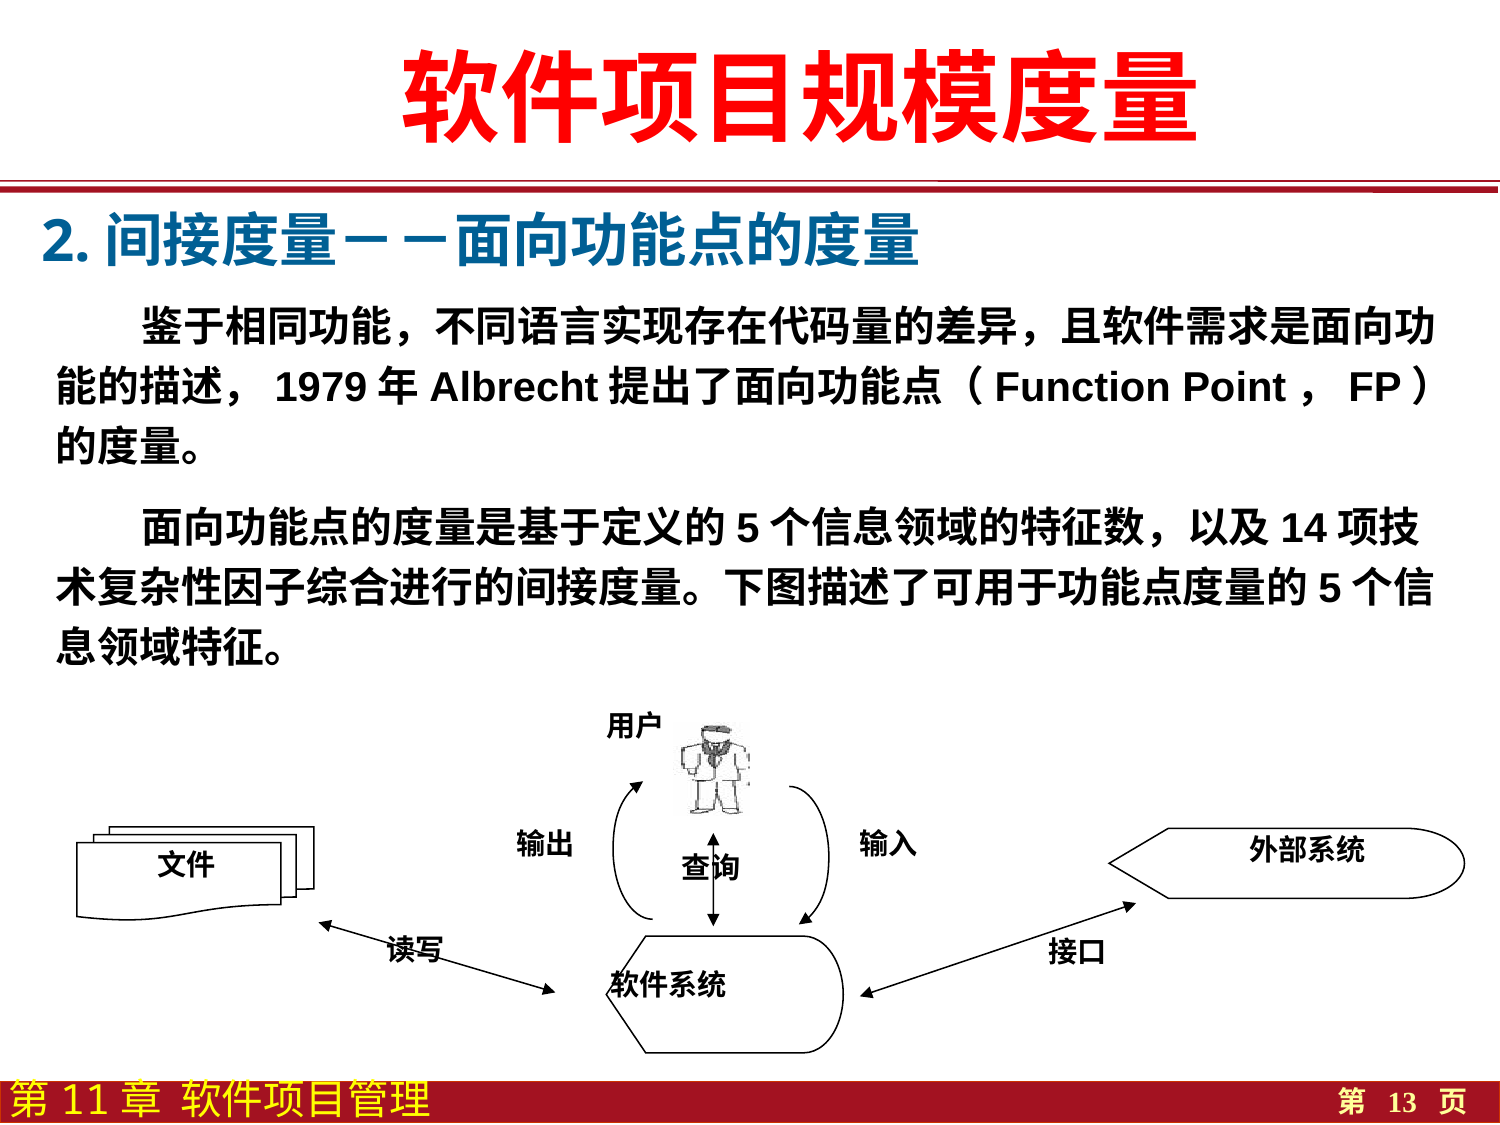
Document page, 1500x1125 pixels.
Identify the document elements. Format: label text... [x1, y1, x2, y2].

text_box 鉴于相同功能，不同语言实现存在代码量的差异，且软件需求是面向功能的描述，1979年Albrecht提出了面向功能点（Function Point，FP）的度量。 面向功能点的度量是基于定义的5个信息领域的特征数，以及14项技术复杂性因子综合进行的间接度量。下图描述了可用于功能点度量的5个信息领域特征。 [41, 282, 1471, 679]
text_box 软件项目规模度量 [312, 42, 1288, 146]
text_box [76, 703, 1465, 1054]
text_box 2.间接度量－－面向功能点的度量 [41, 208, 1093, 274]
